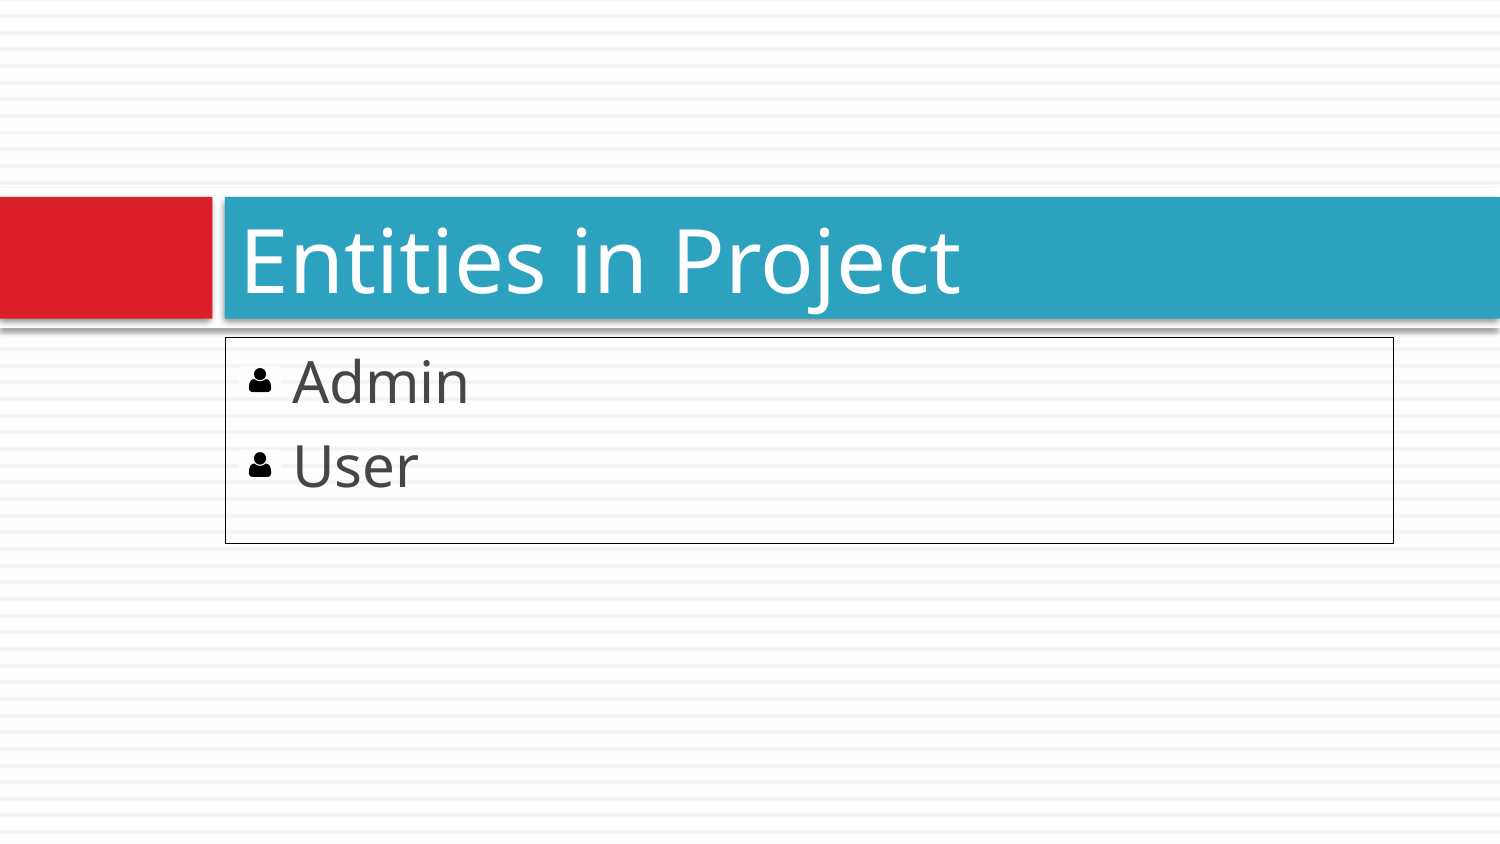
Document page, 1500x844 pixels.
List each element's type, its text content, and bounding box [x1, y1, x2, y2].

picture [239, 450, 281, 479]
picture [239, 366, 281, 394]
title Entities in Project [225, 196, 1475, 319]
list Admin User [225, 337, 1394, 544]
